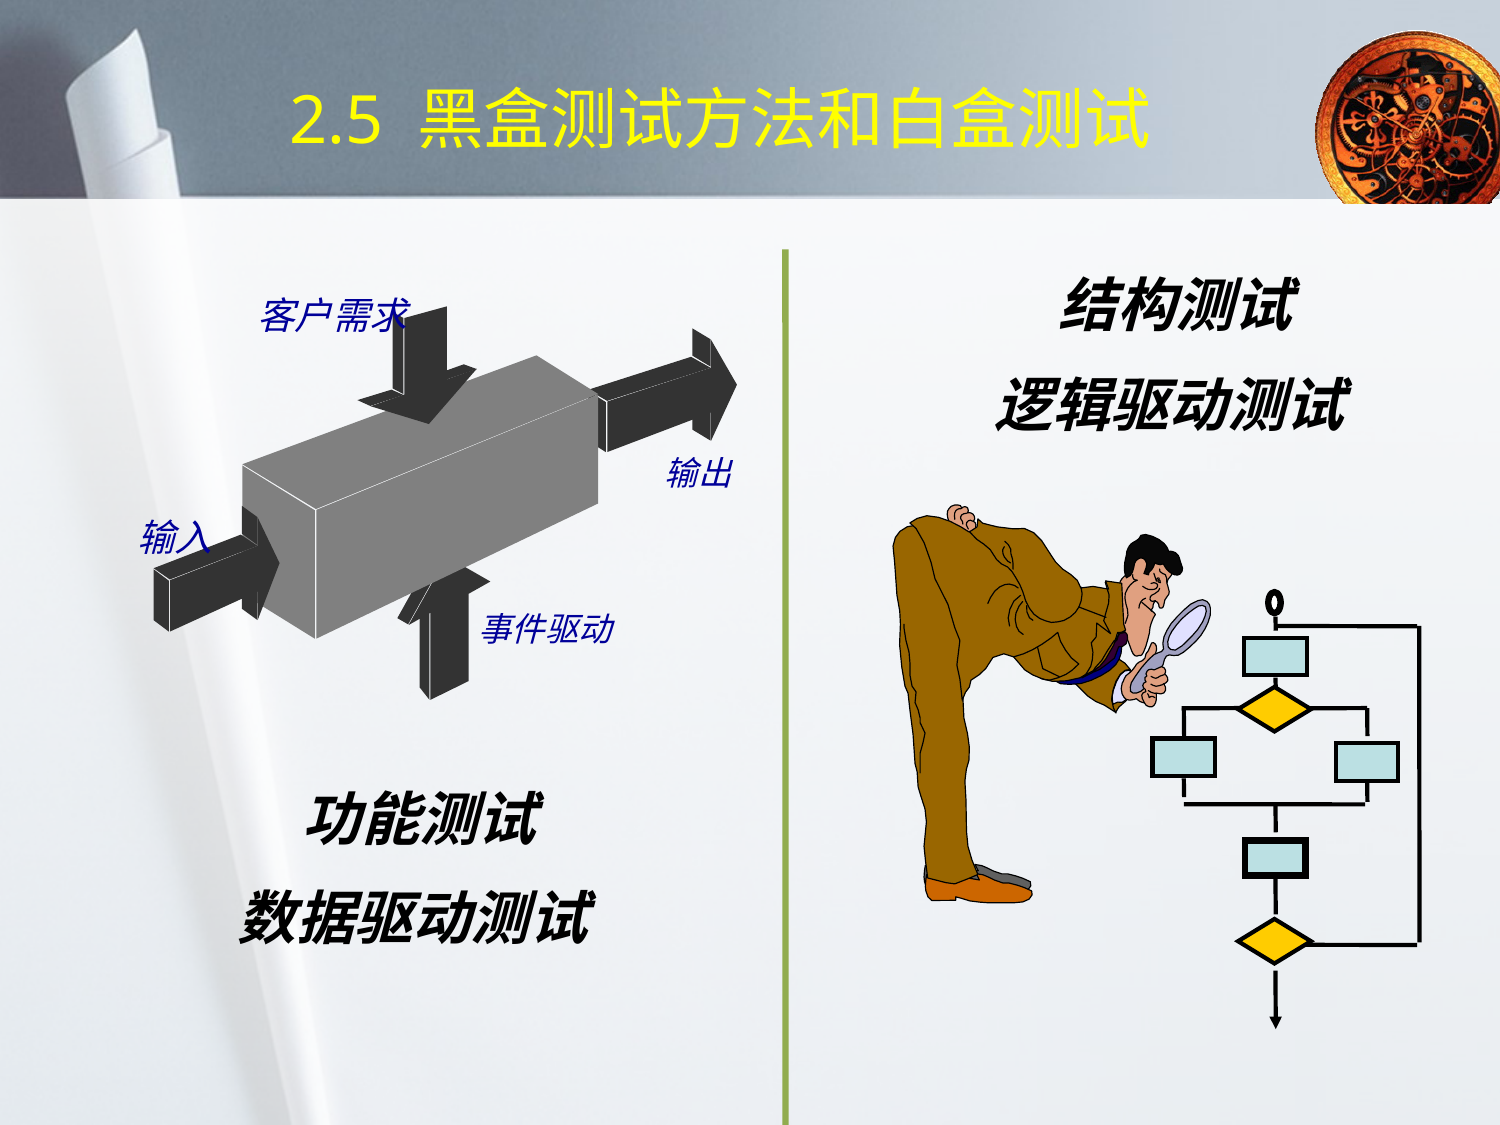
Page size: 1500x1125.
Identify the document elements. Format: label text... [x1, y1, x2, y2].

text_box 功能测试 数据驱动测试 [147, 774, 692, 959]
text_box 结构测试 逻辑驱动测试 [903, 261, 1448, 445]
picture [0, 0, 1500, 204]
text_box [891, 503, 1420, 1030]
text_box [99, 283, 751, 706]
title 2.5 黑盒测试方法和白盒测试 [183, 60, 1258, 173]
